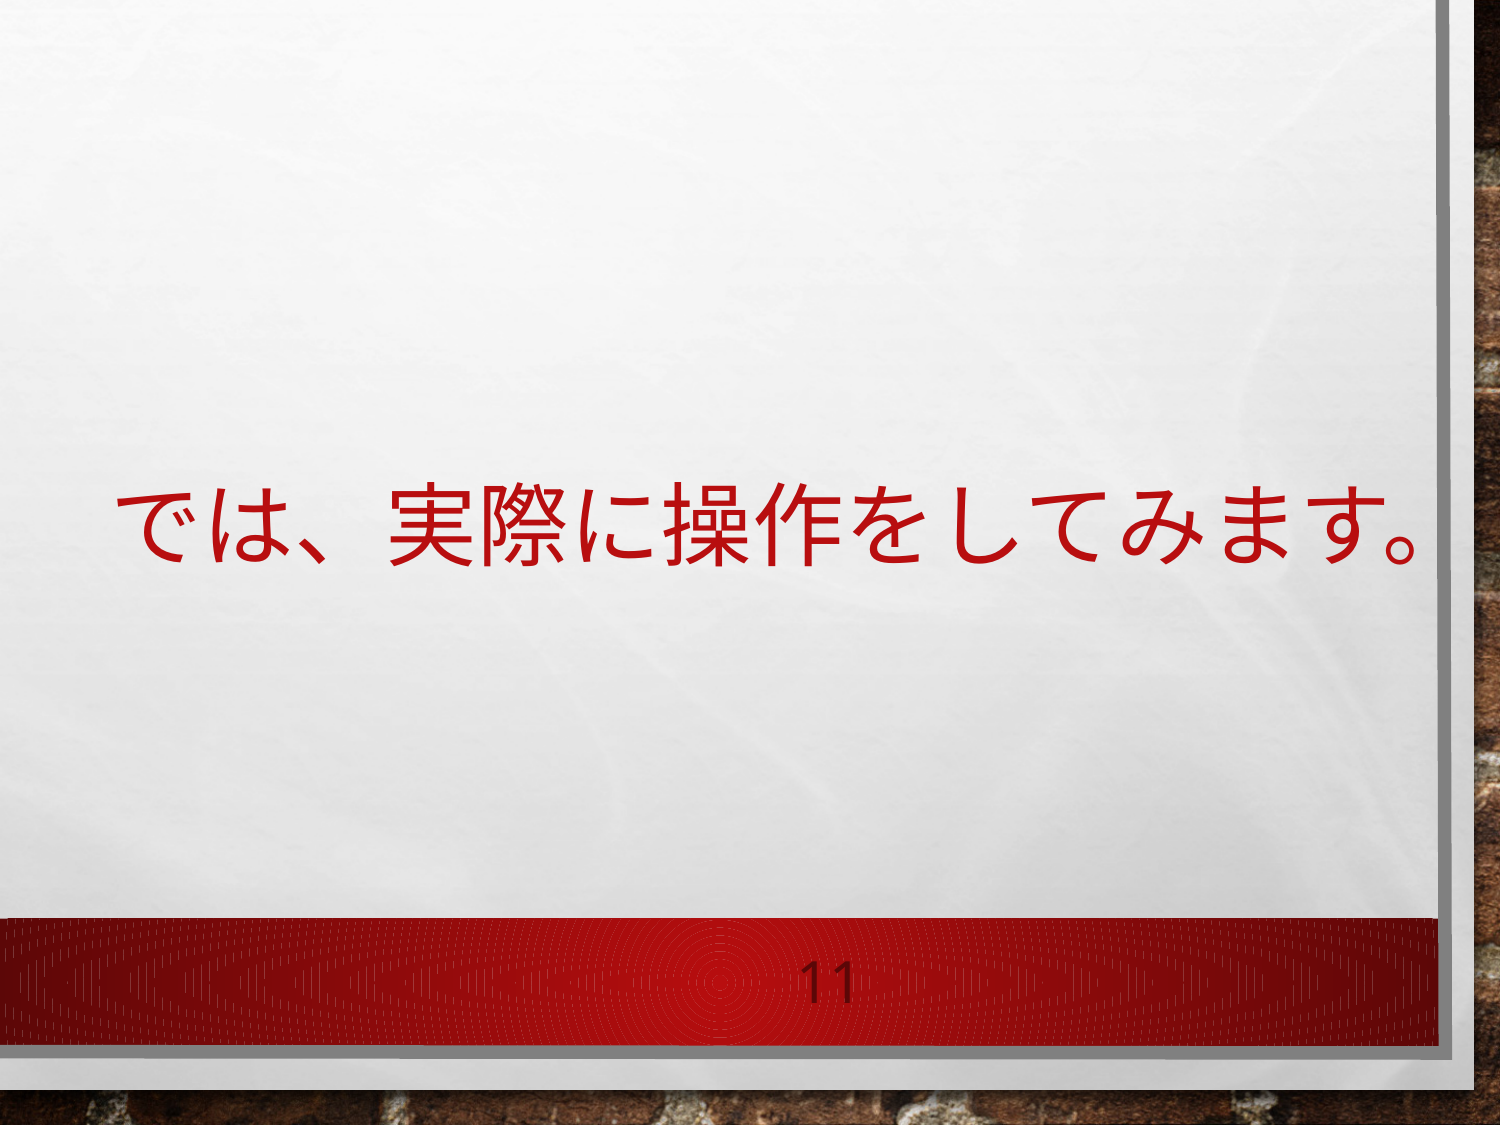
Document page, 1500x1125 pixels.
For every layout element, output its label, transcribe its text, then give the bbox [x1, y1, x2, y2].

picture [0, 0, 1500, 1125]
slide_number 11 [773, 944, 886, 1027]
title では、実際に操作をしてみます。 [65, 211, 1429, 848]
